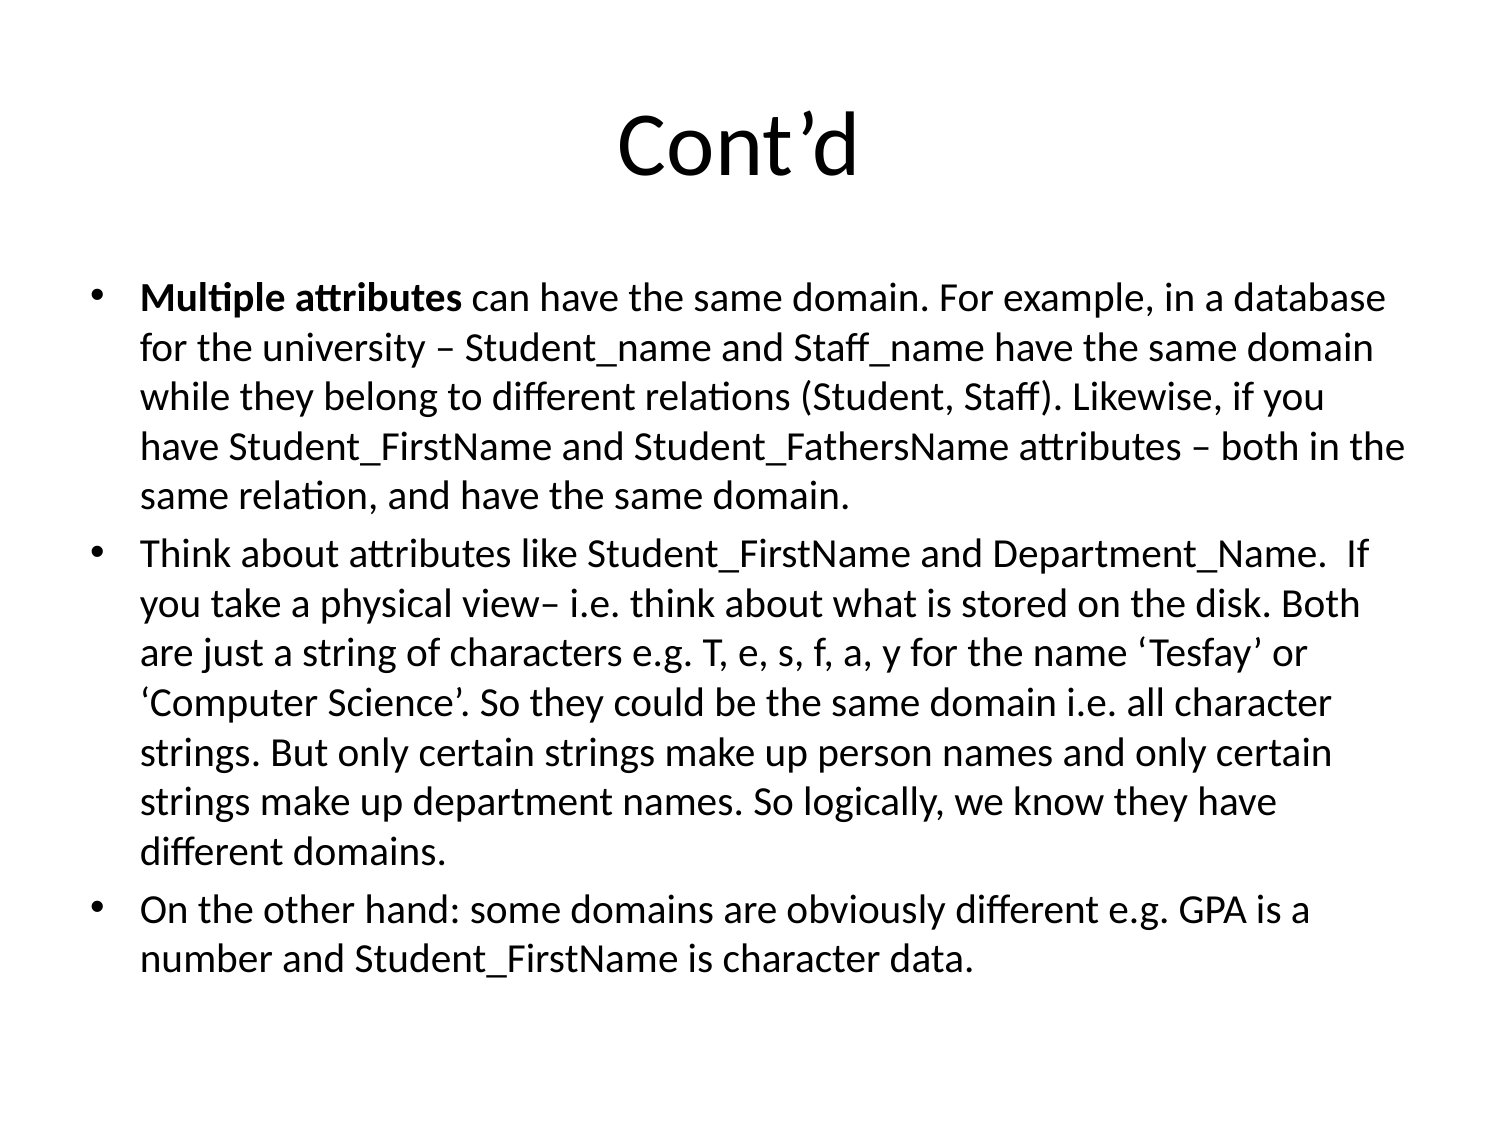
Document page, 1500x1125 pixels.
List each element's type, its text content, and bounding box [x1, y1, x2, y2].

list Multiple attributes can have the same domain. For example, in a database for the university – Student_name and Staff_name have the same domain while they belong to different relations (Student, Staff). Likewise, if you have Student_FirstName and Student_FathersName attributes – both in the same relation, and have the same domain. Think about attributes like Student_FirstName and Department_Name. If you take a physical view– i.e. think about what is stored on the disk. Both are just a string of characters e.g. T, e, s, f, a, y for the name ‘Tesfay’ or ‘Computer Science’. So they could be the same domain i.e. all character strings. But only certain strings make up person names and only certain strings make up department names. So logically, we know they have different domains. On the other hand: some domains are obviously different e.g. GPA is a number and Student_FirstName is character data. [75, 262, 1425, 1005]
title Cont’d [75, 45, 1425, 233]
